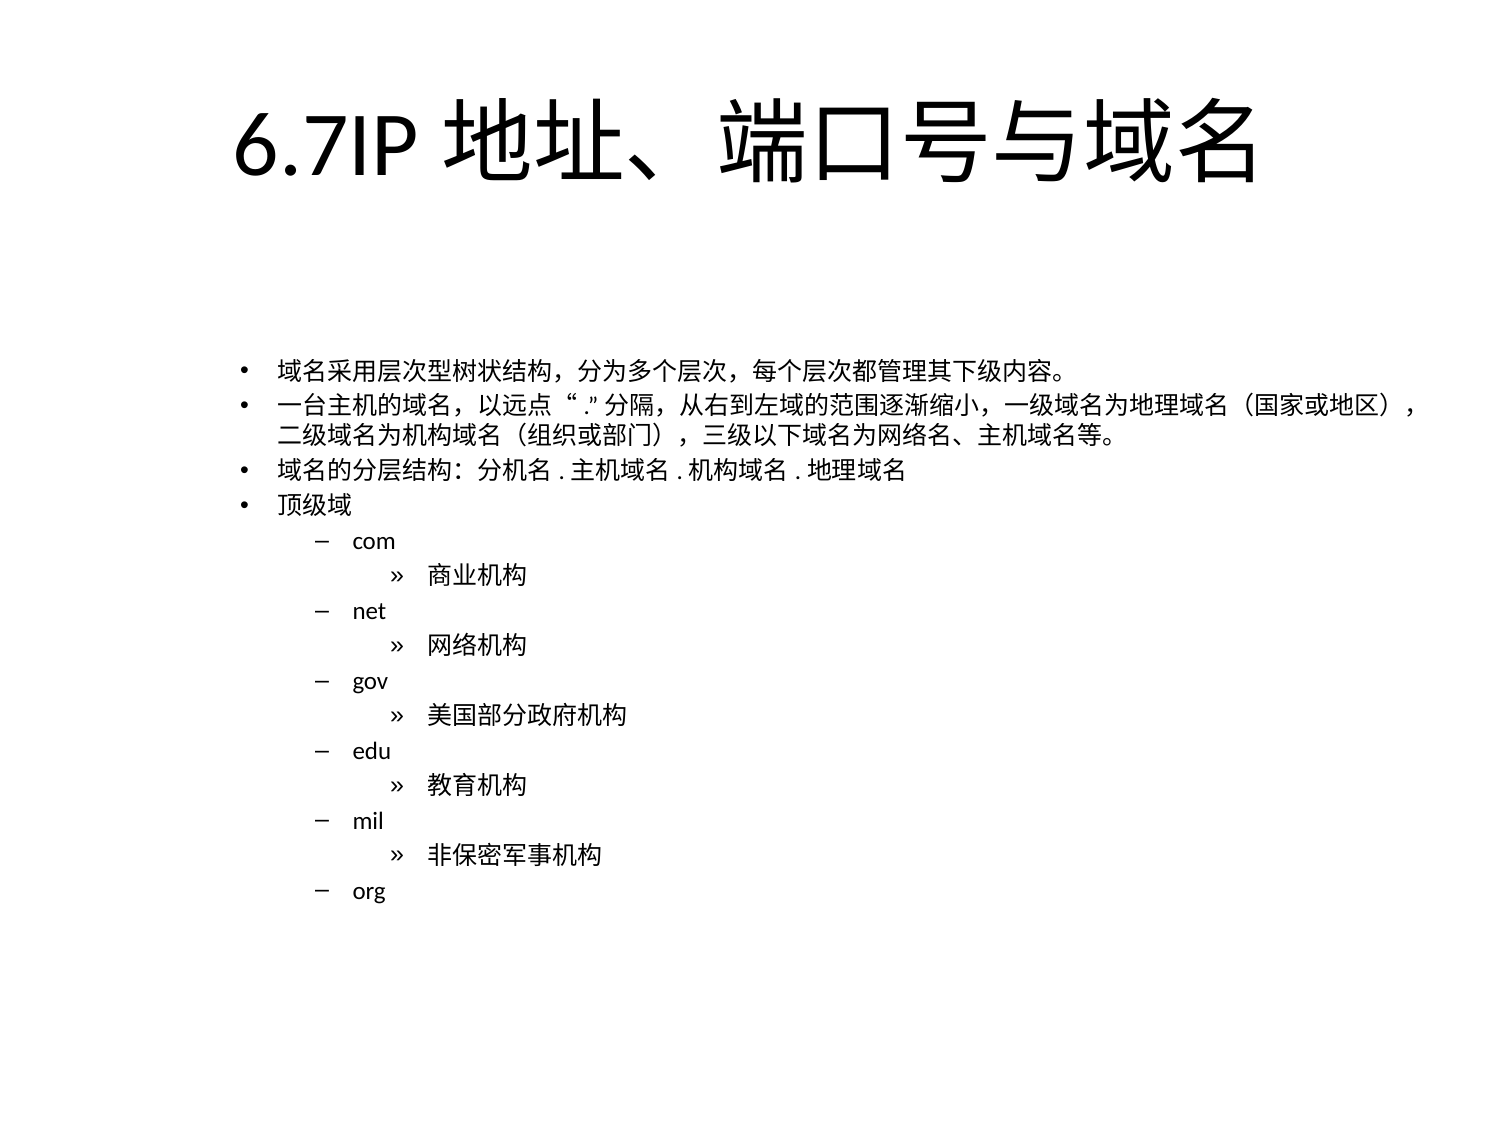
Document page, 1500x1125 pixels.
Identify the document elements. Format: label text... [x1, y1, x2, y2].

list 域名采用层次型树状结构，分为多个层次，每个层次都管理其下级内容。 一台主机的域名，以远点“.”分隔，从右到左域的范围逐渐缩小，一级域名为地理域名（国家或地区），二级域名为机构域名（组织或部门），三级以下域名为网络名、主机域名等。 域名的分层结构：分机名.主机域名.机构域名.地理域名 顶级域 com 商业机构 net 网络机构 gov 美国部分政府机构 edu 教育机构 mil 非保密军事机构 org [75, 262, 1425, 1005]
title 6.7IP地址、端口号与域名 [75, 45, 1425, 233]
